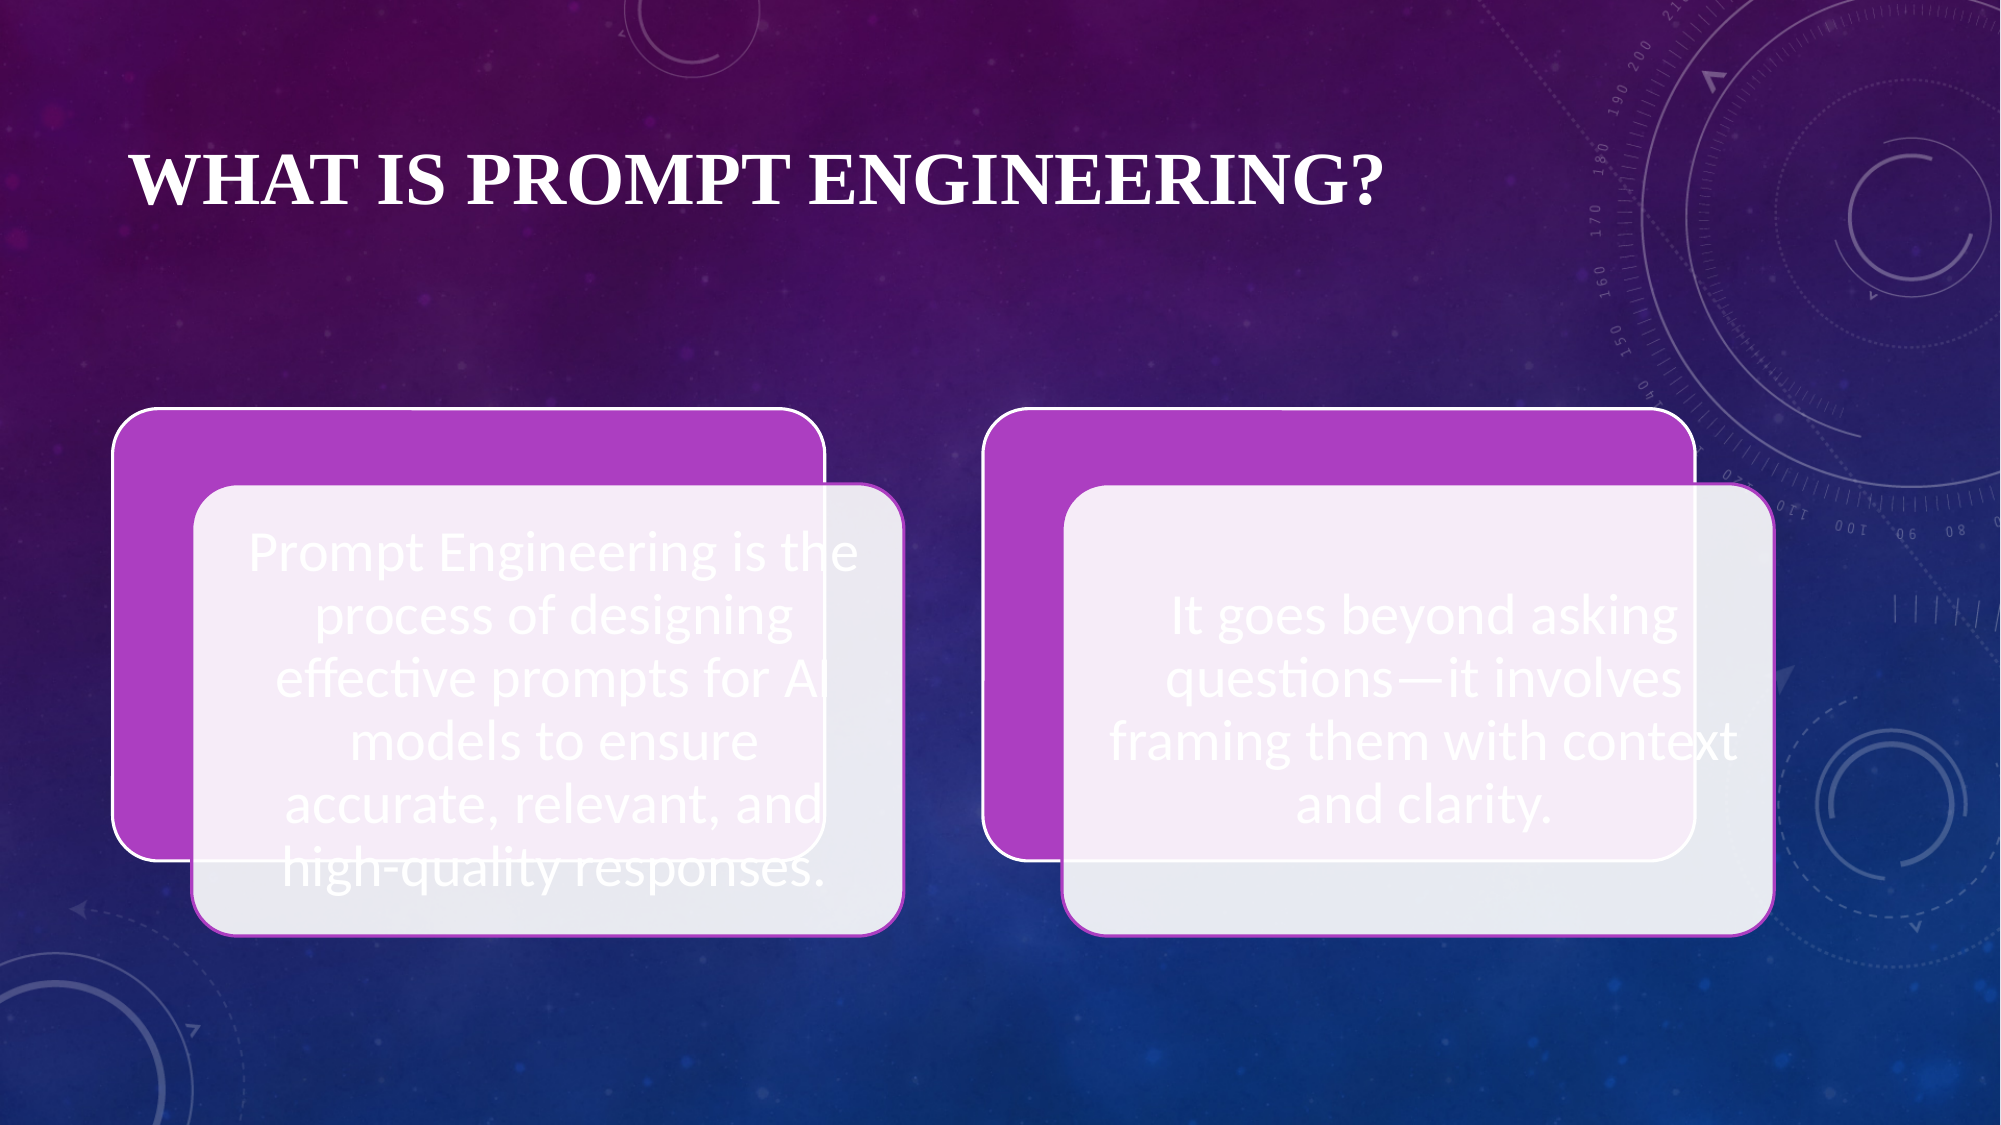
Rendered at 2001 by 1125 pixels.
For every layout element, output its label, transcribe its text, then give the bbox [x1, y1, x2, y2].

picture [0, 0, 2001, 1125]
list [112, 394, 1775, 951]
title What is Prompt Engineering? [112, 99, 1775, 339]
